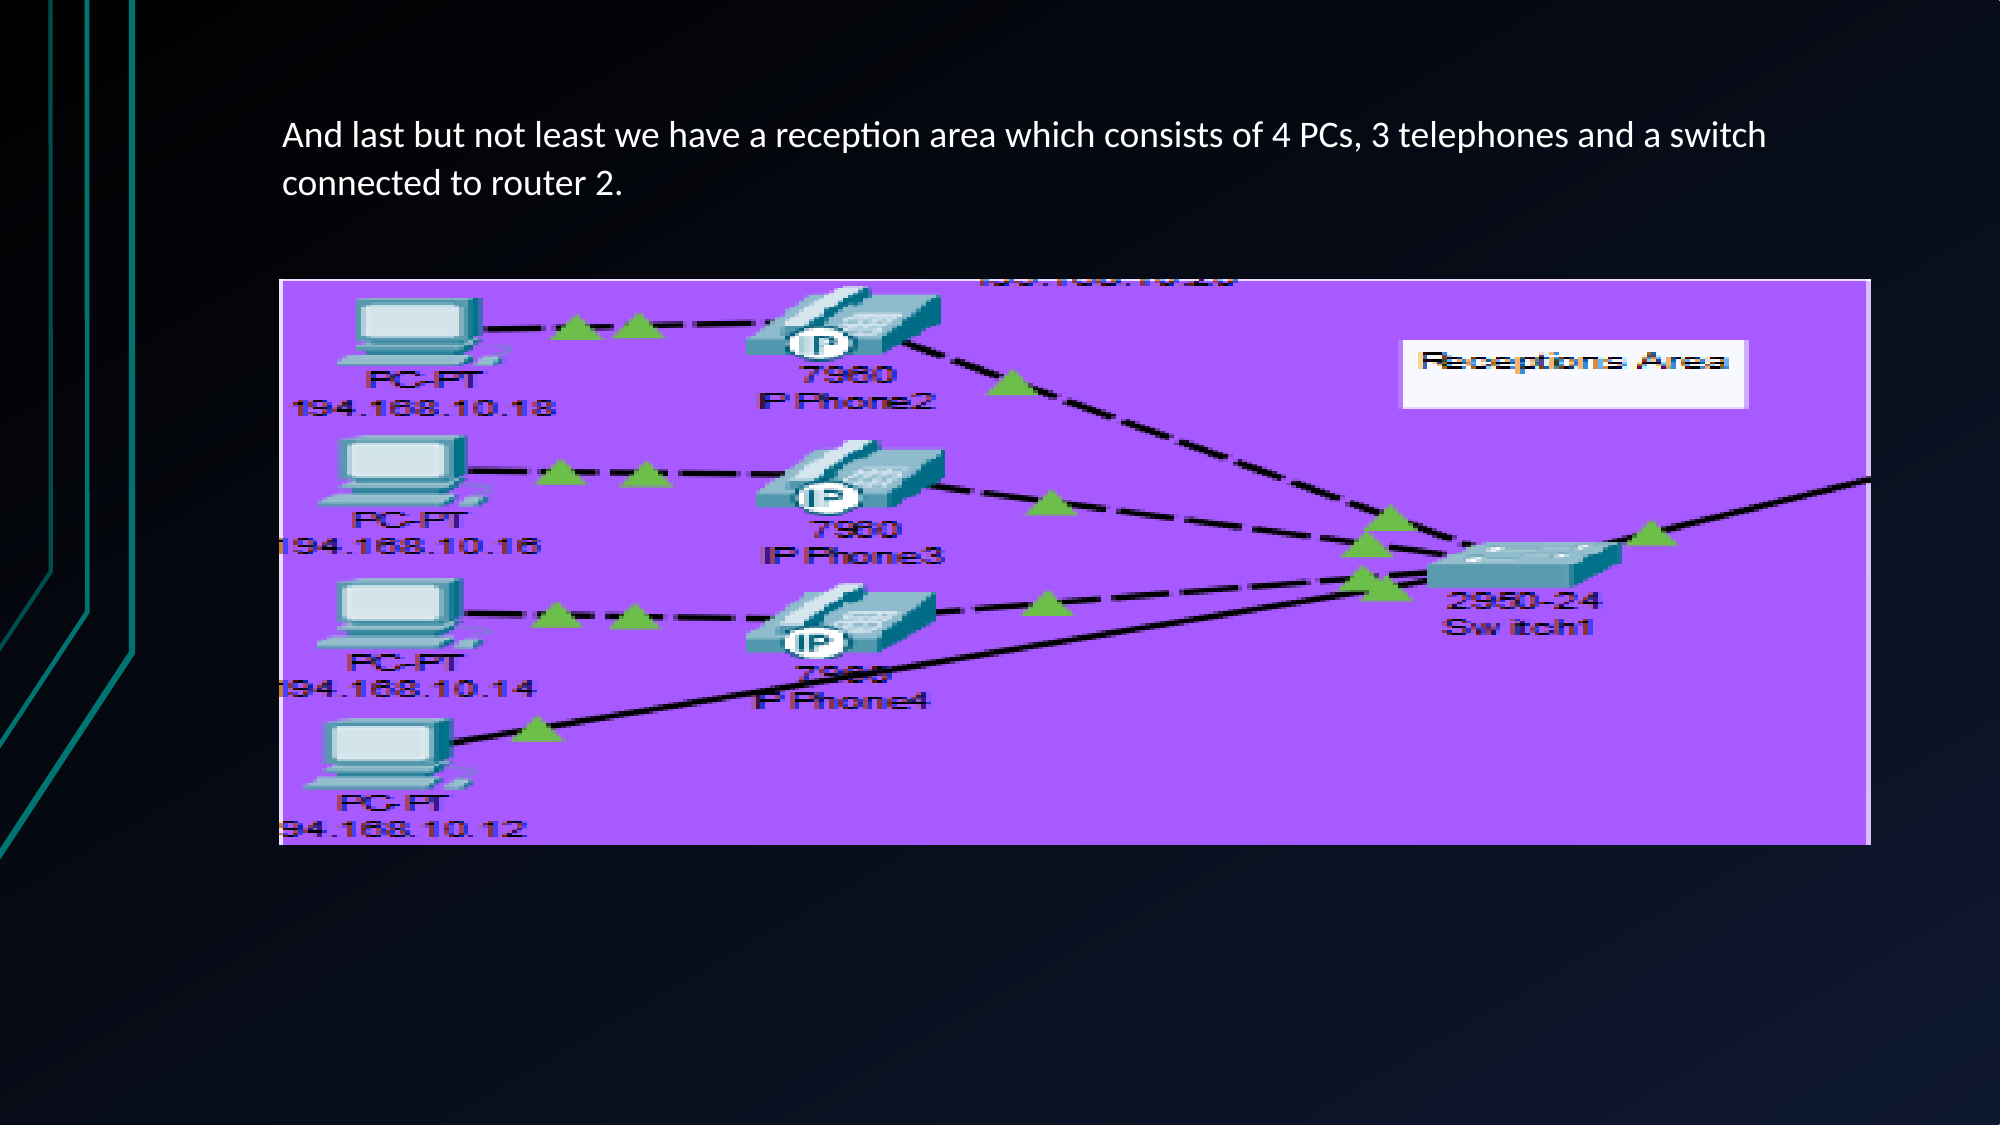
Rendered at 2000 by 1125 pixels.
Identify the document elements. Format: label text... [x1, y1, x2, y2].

text_box And last but not least we have a reception area which consists of 4 PCs, 3 telephones and a switch connected to router 2. [267, 99, 1909, 211]
picture [278, 279, 1871, 846]
